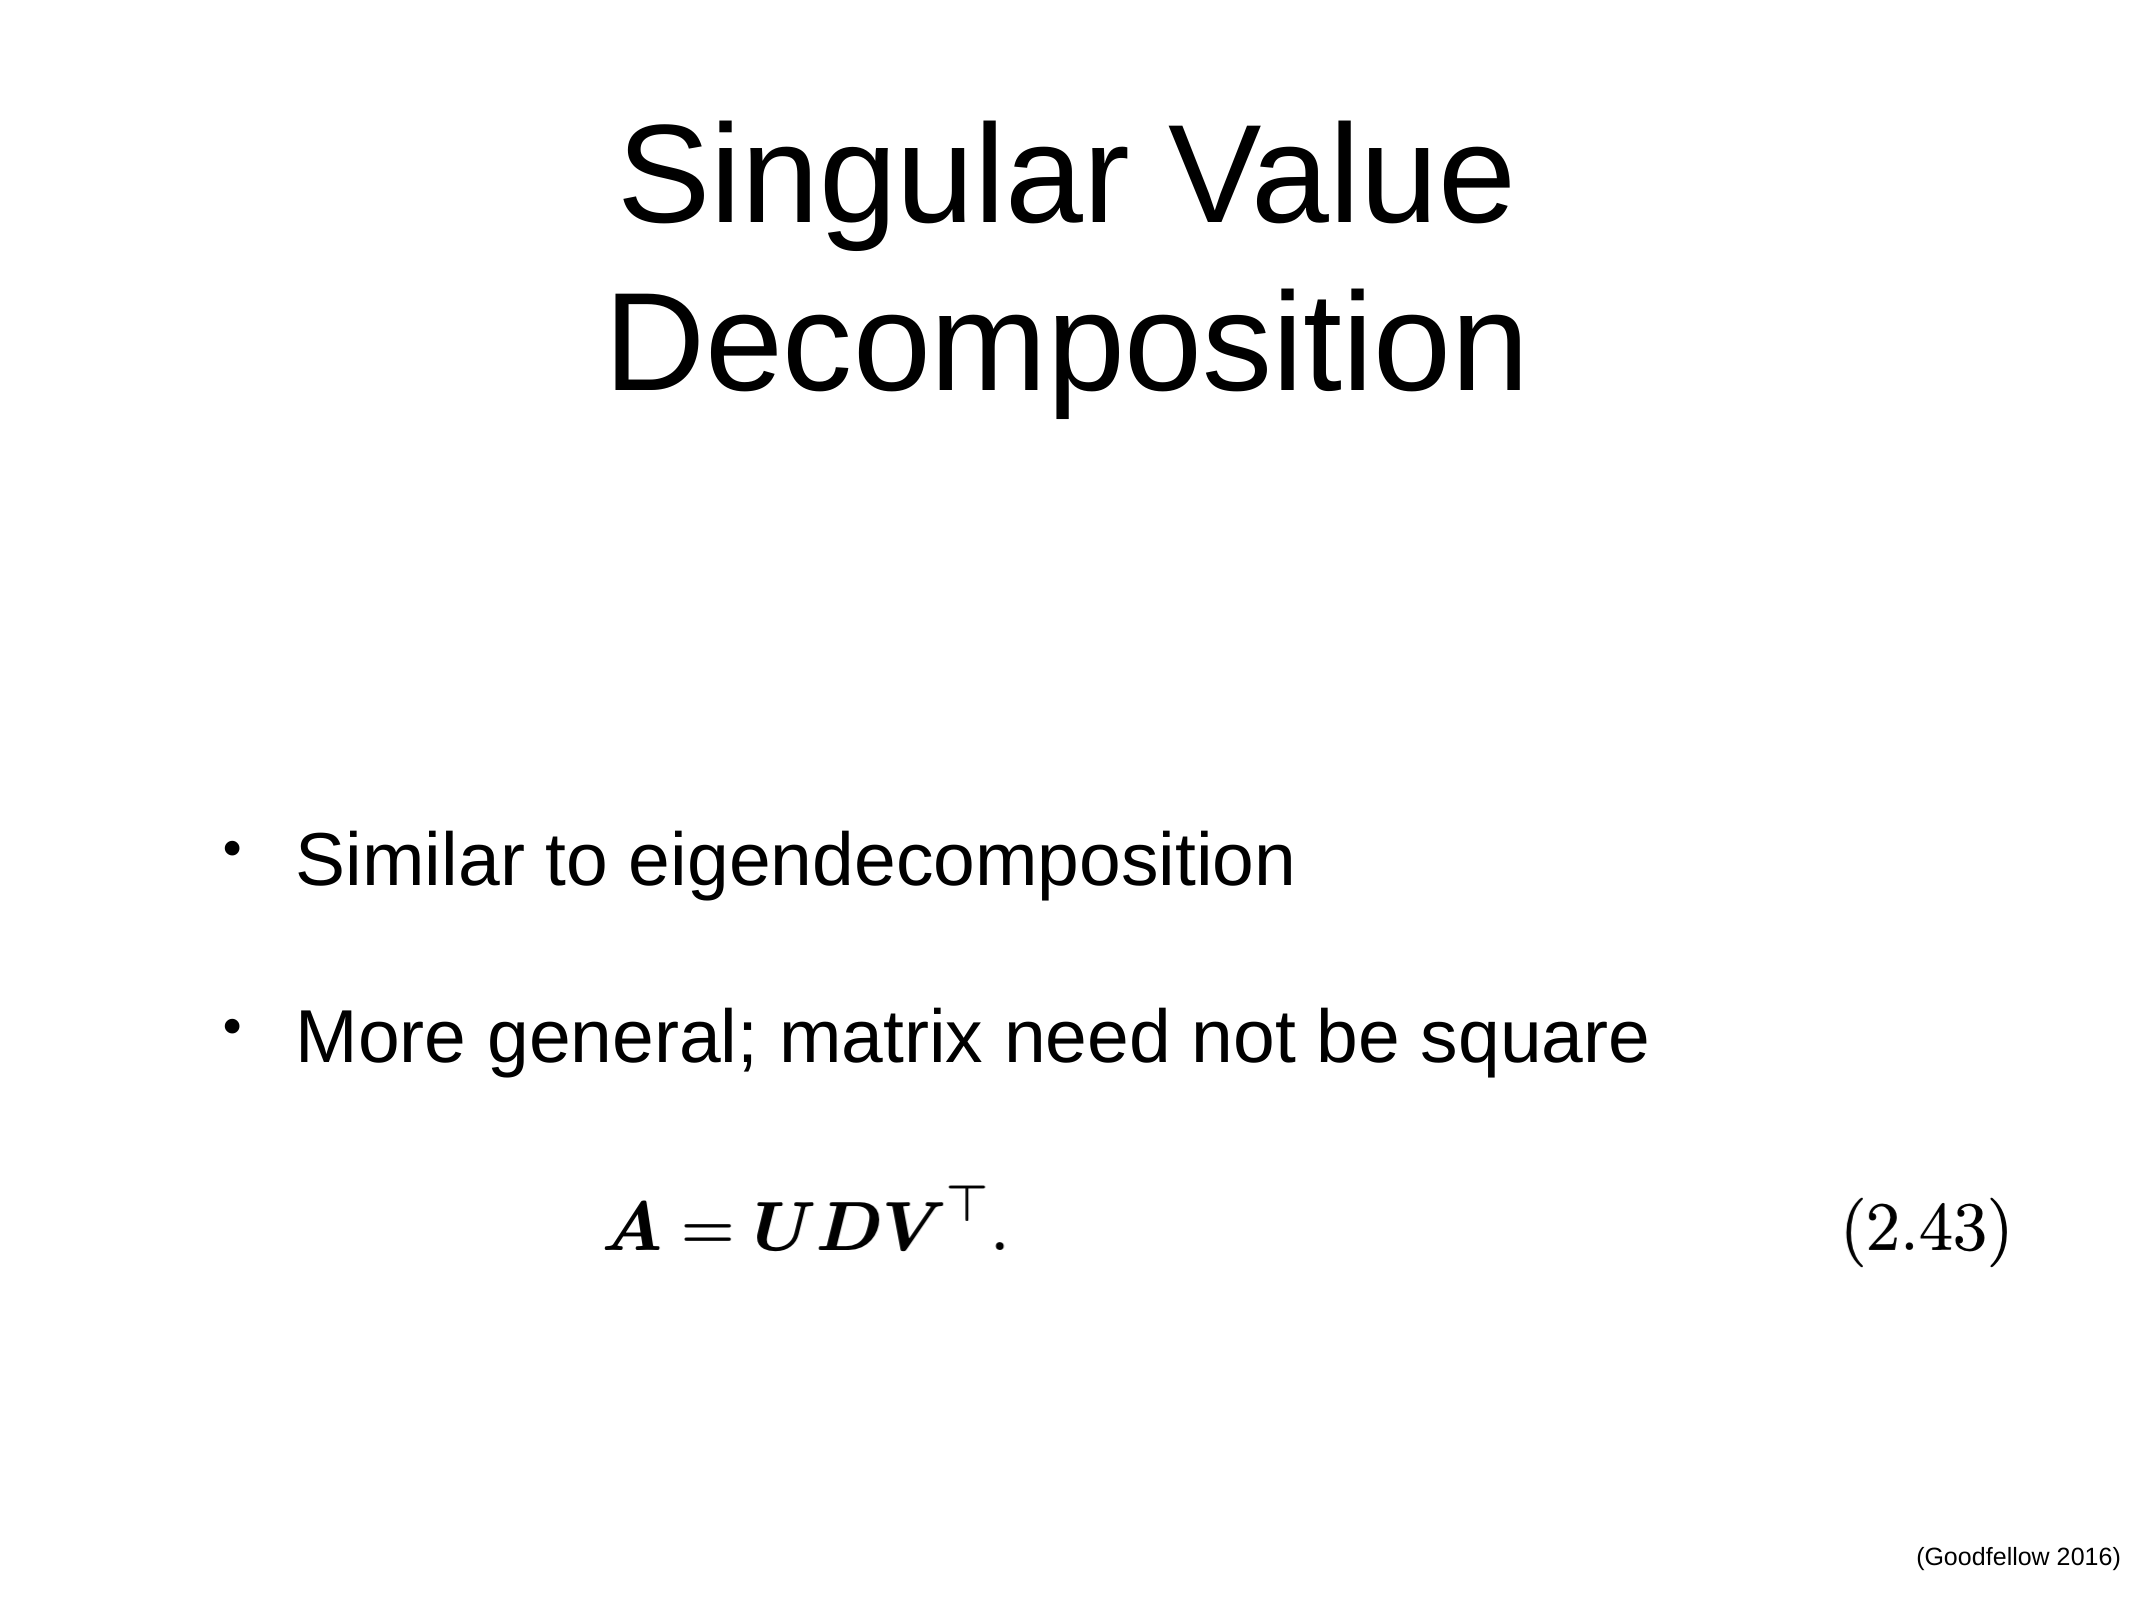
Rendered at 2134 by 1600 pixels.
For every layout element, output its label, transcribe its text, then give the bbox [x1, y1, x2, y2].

title Singular Value Decomposition [155, 72, 1978, 428]
picture [567, 1175, 2032, 1312]
list Similar to eigendecomposition More general; matrix need not be square [214, 427, 2036, 1460]
